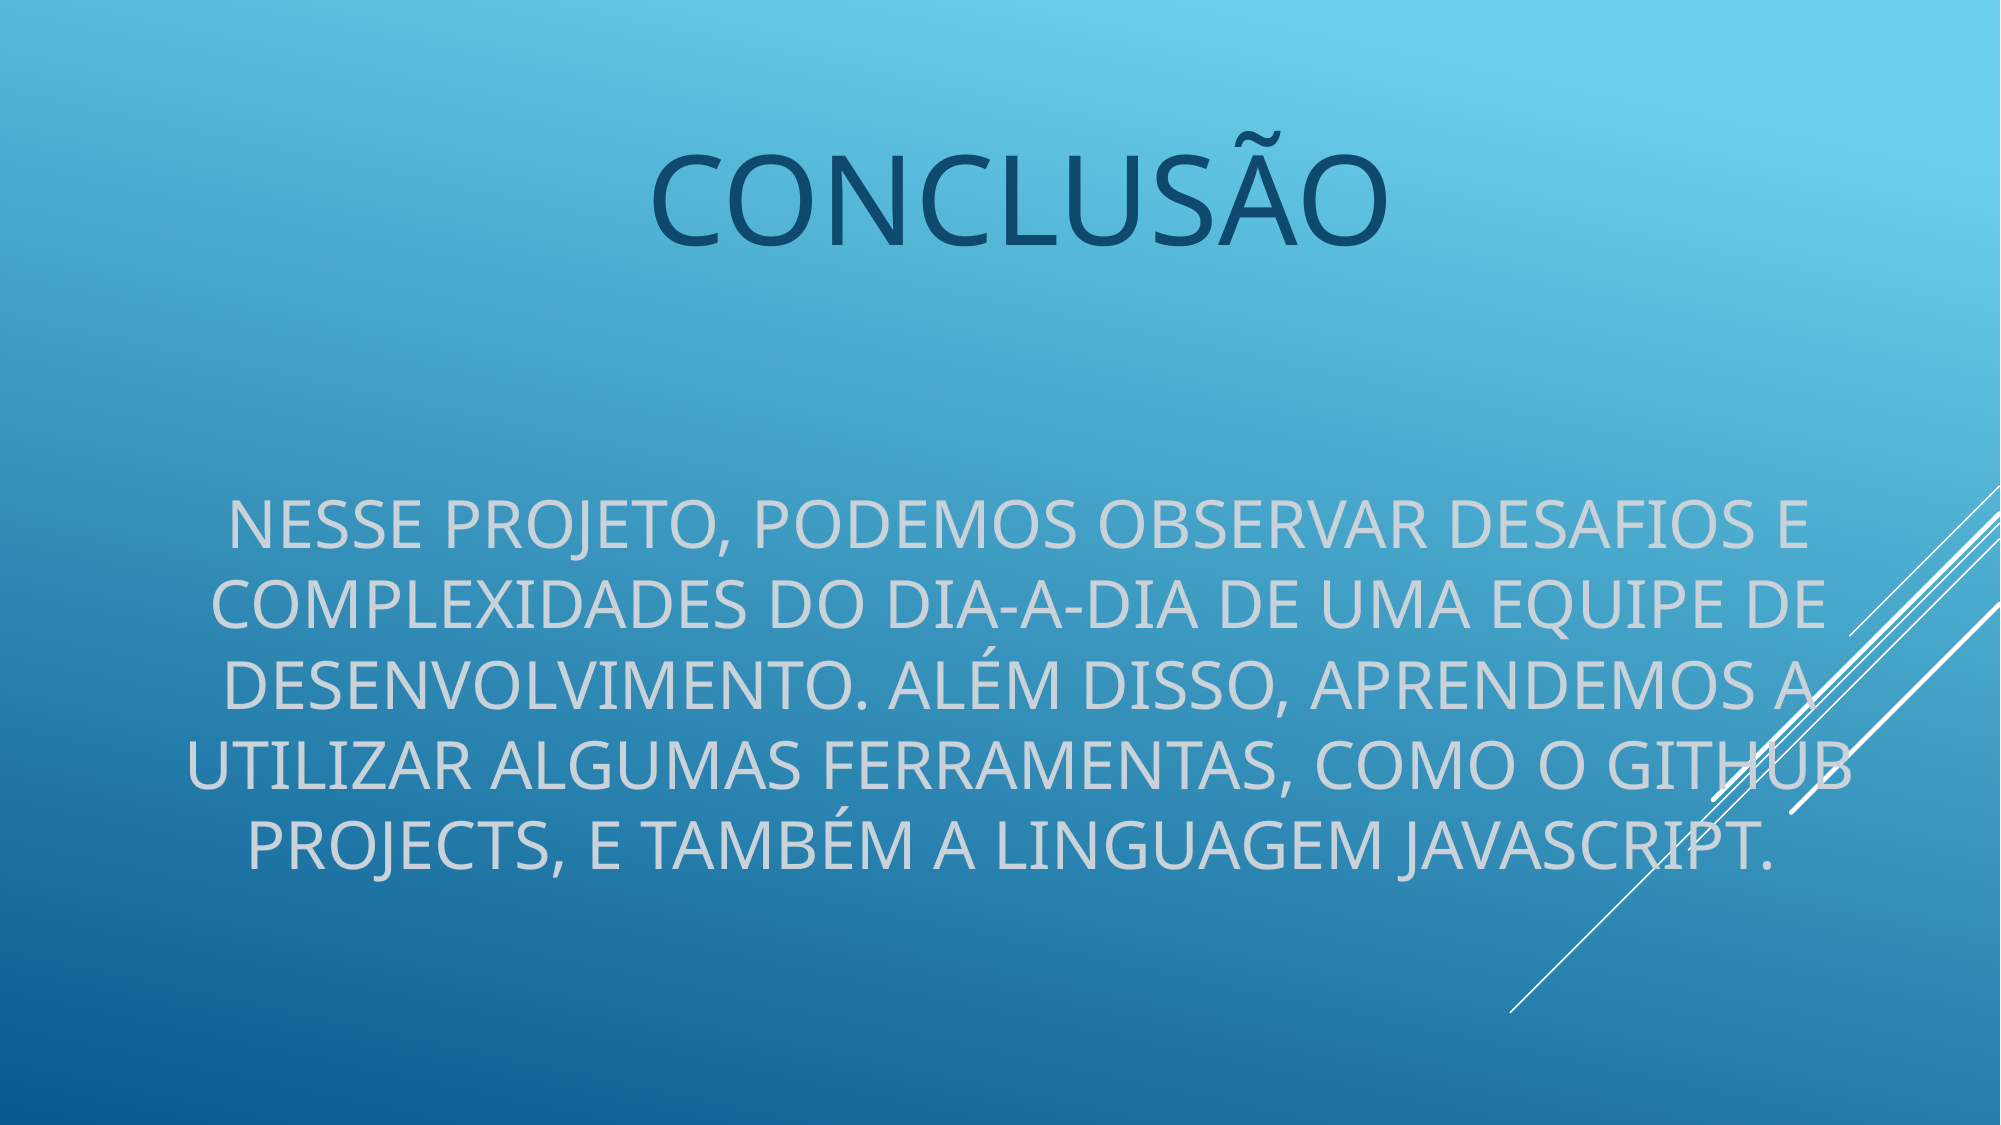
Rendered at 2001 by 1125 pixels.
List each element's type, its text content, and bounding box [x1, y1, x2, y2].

list CONCLUSÃO [112, 112, 1929, 279]
title Nesse projeto, podemos observar desafios e complexidades do dia-a-dia de uma equipe de desenvolvimento. Além disso, aprendemos a utilizar algumas ferramentas, como o GitHub projects, e também a linguagem Javascript. [112, 340, 1929, 1024]
